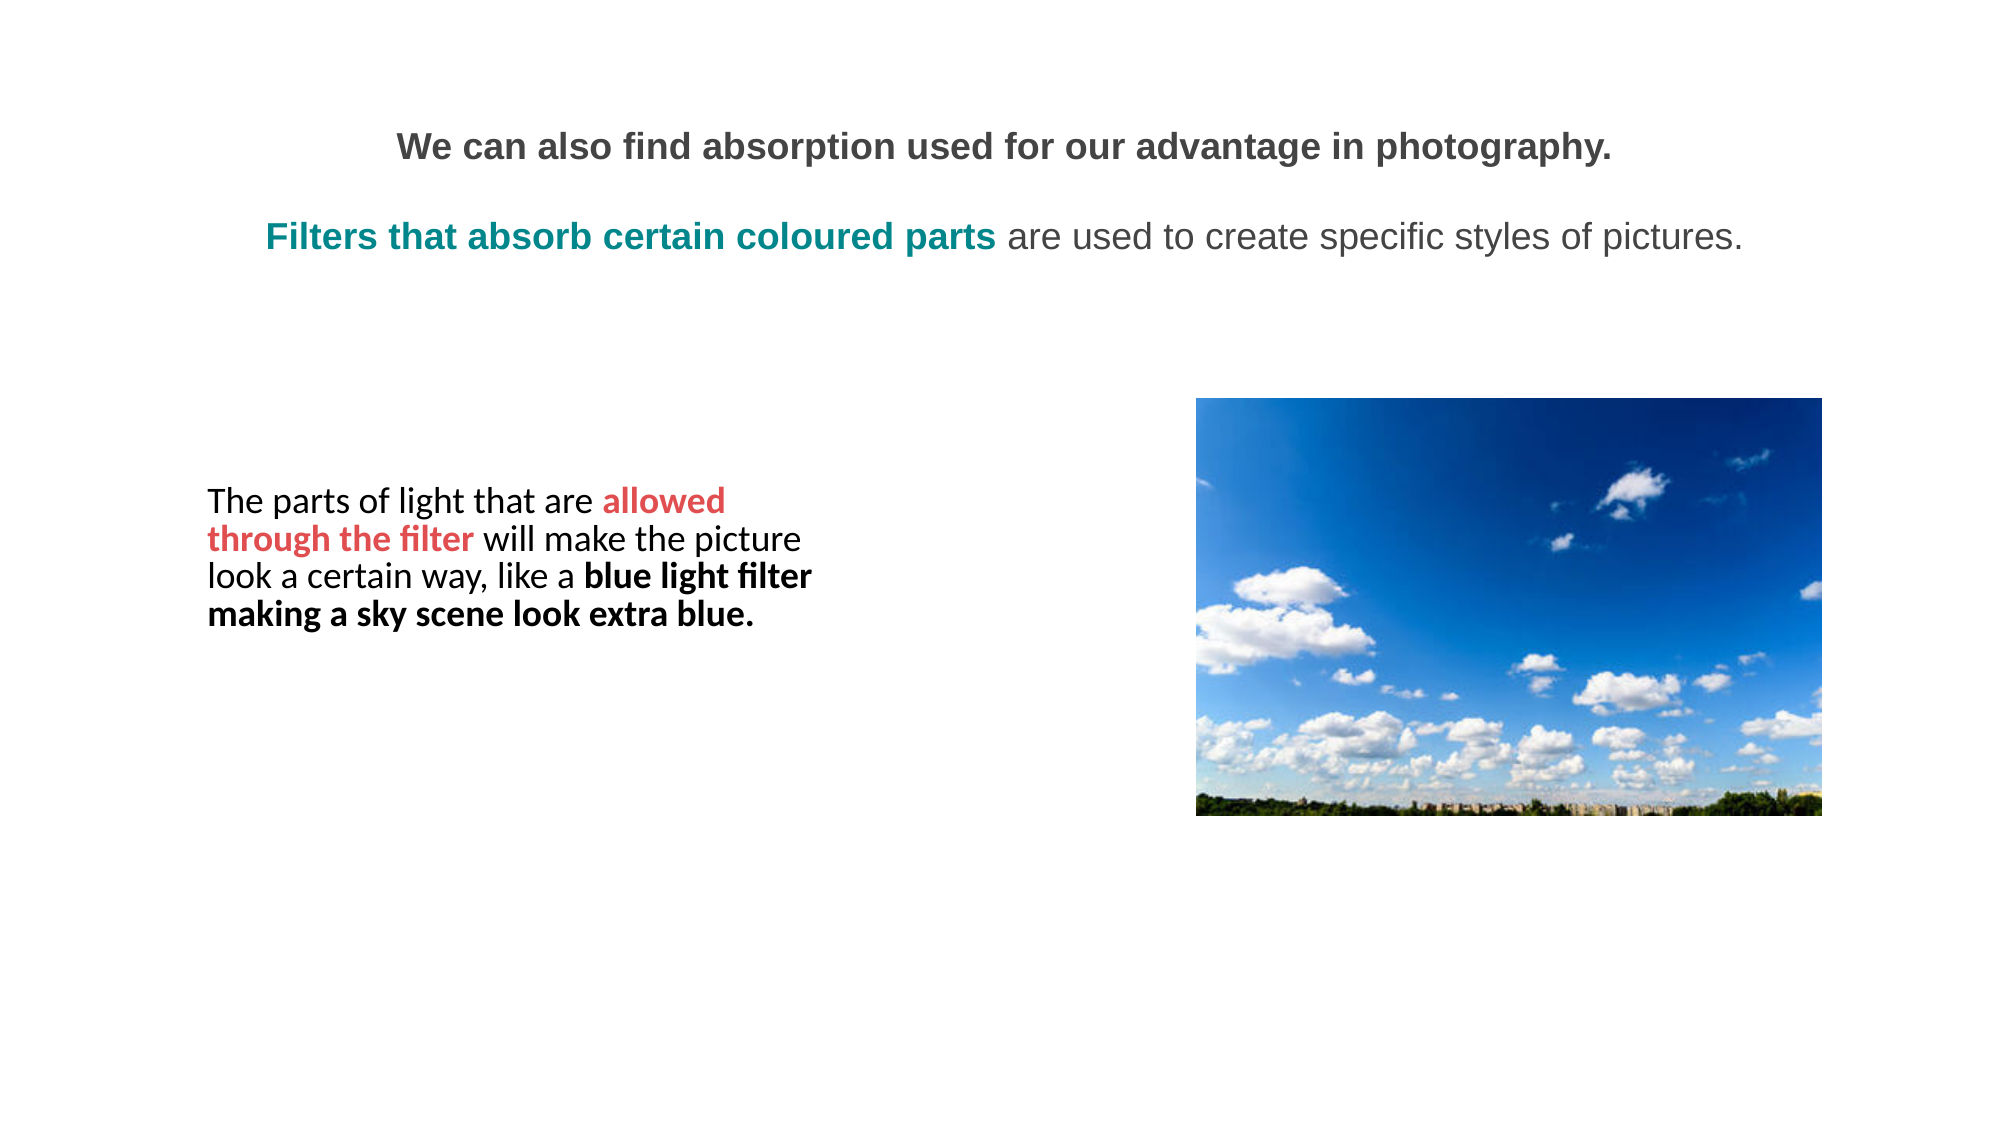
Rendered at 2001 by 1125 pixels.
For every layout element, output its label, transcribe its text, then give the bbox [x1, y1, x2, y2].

text_box We can also find absorption used for our advantage in photography. Filters that absorb certain coloured parts are used to create specific styles of pictures. [137, 114, 1873, 264]
table_header The parts of light that are allowed through the filter will make the picture look a certain way, like a blue light filter making a sky scene look extra blue. [198, 461, 823, 660]
picture [1196, 398, 1822, 816]
